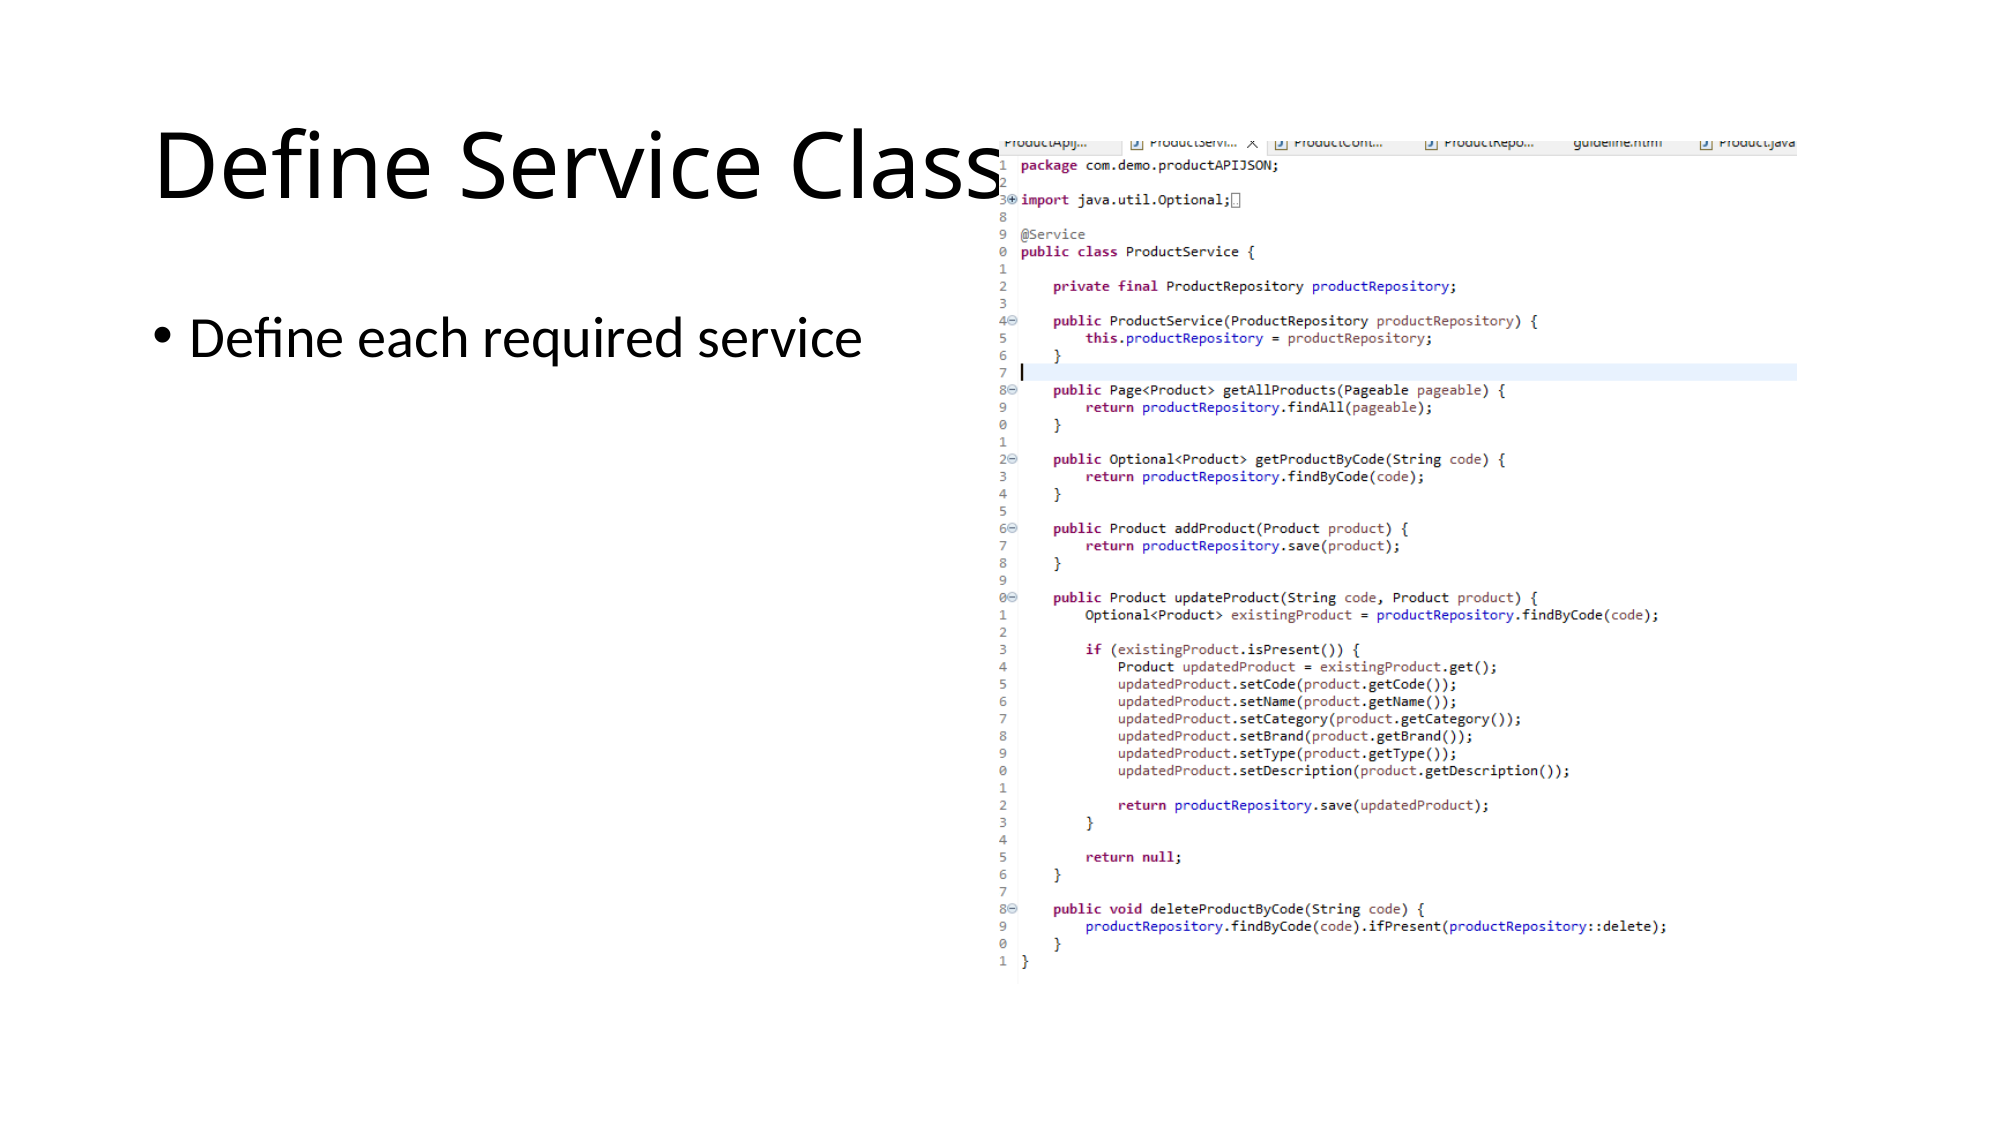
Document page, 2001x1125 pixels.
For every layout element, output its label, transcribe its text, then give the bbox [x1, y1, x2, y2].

list Define each required service [137, 299, 1863, 1014]
picture [999, 141, 1797, 984]
title Define Service Class [137, 59, 1863, 278]
